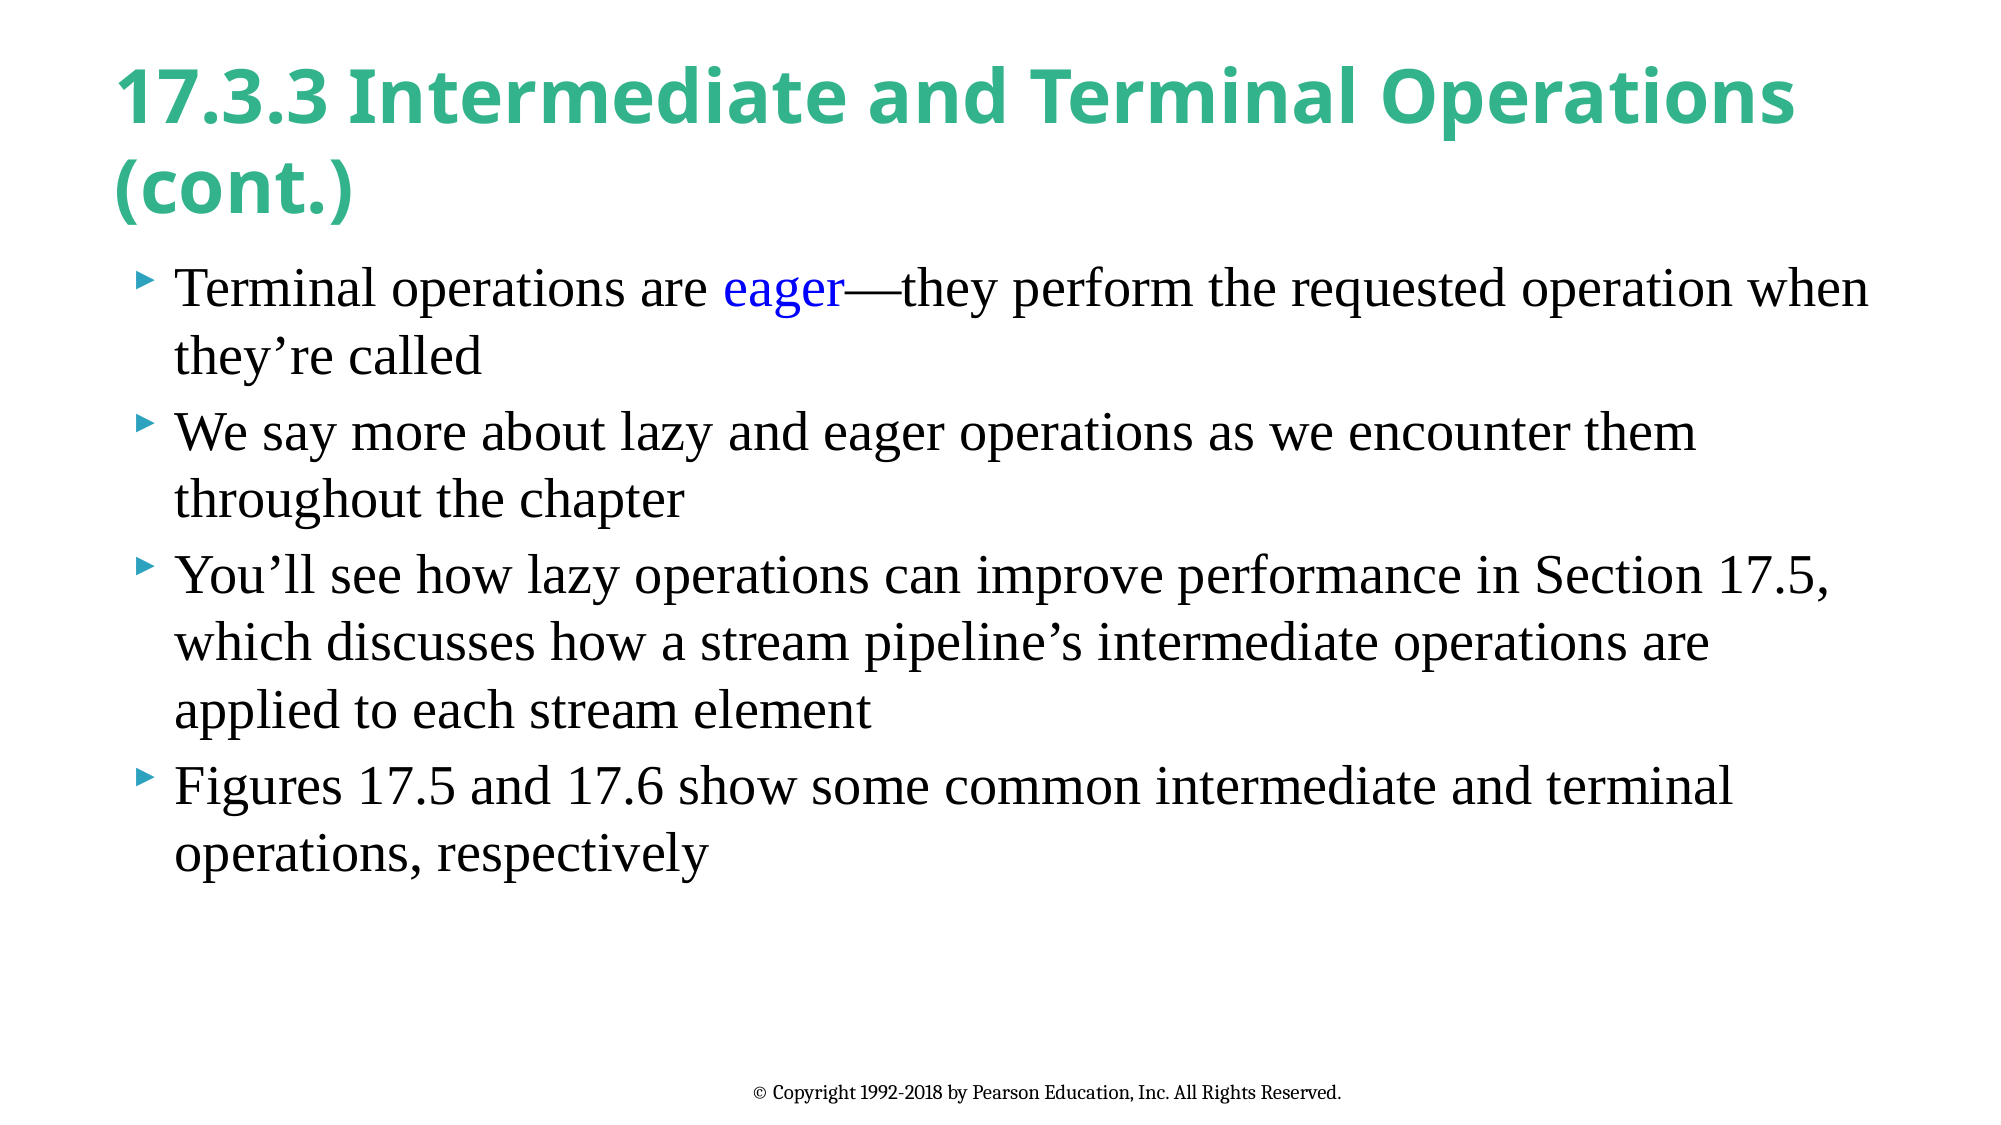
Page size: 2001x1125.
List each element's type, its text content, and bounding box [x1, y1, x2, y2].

list Terminal operations are eager—they perform the requested operation when they’re called We say more about lazy and eager operations as we encounter them throughout the chapter You’ll see how lazy operations can improve performance in Section 17.5, which discusses how a stream pipeline’s intermediate operations are applied to each stream element Figures 17.5 and 17.6 show some common intermediate and terminal operations, respectively [99, 242, 1900, 986]
title 17.3.3 Intermediate and Terminal Operations (cont.) [99, 45, 1900, 233]
footer © Copyright 1992-2018 by Pearson Education, Inc. All Rights Reserved. [736, 1051, 1892, 1112]
